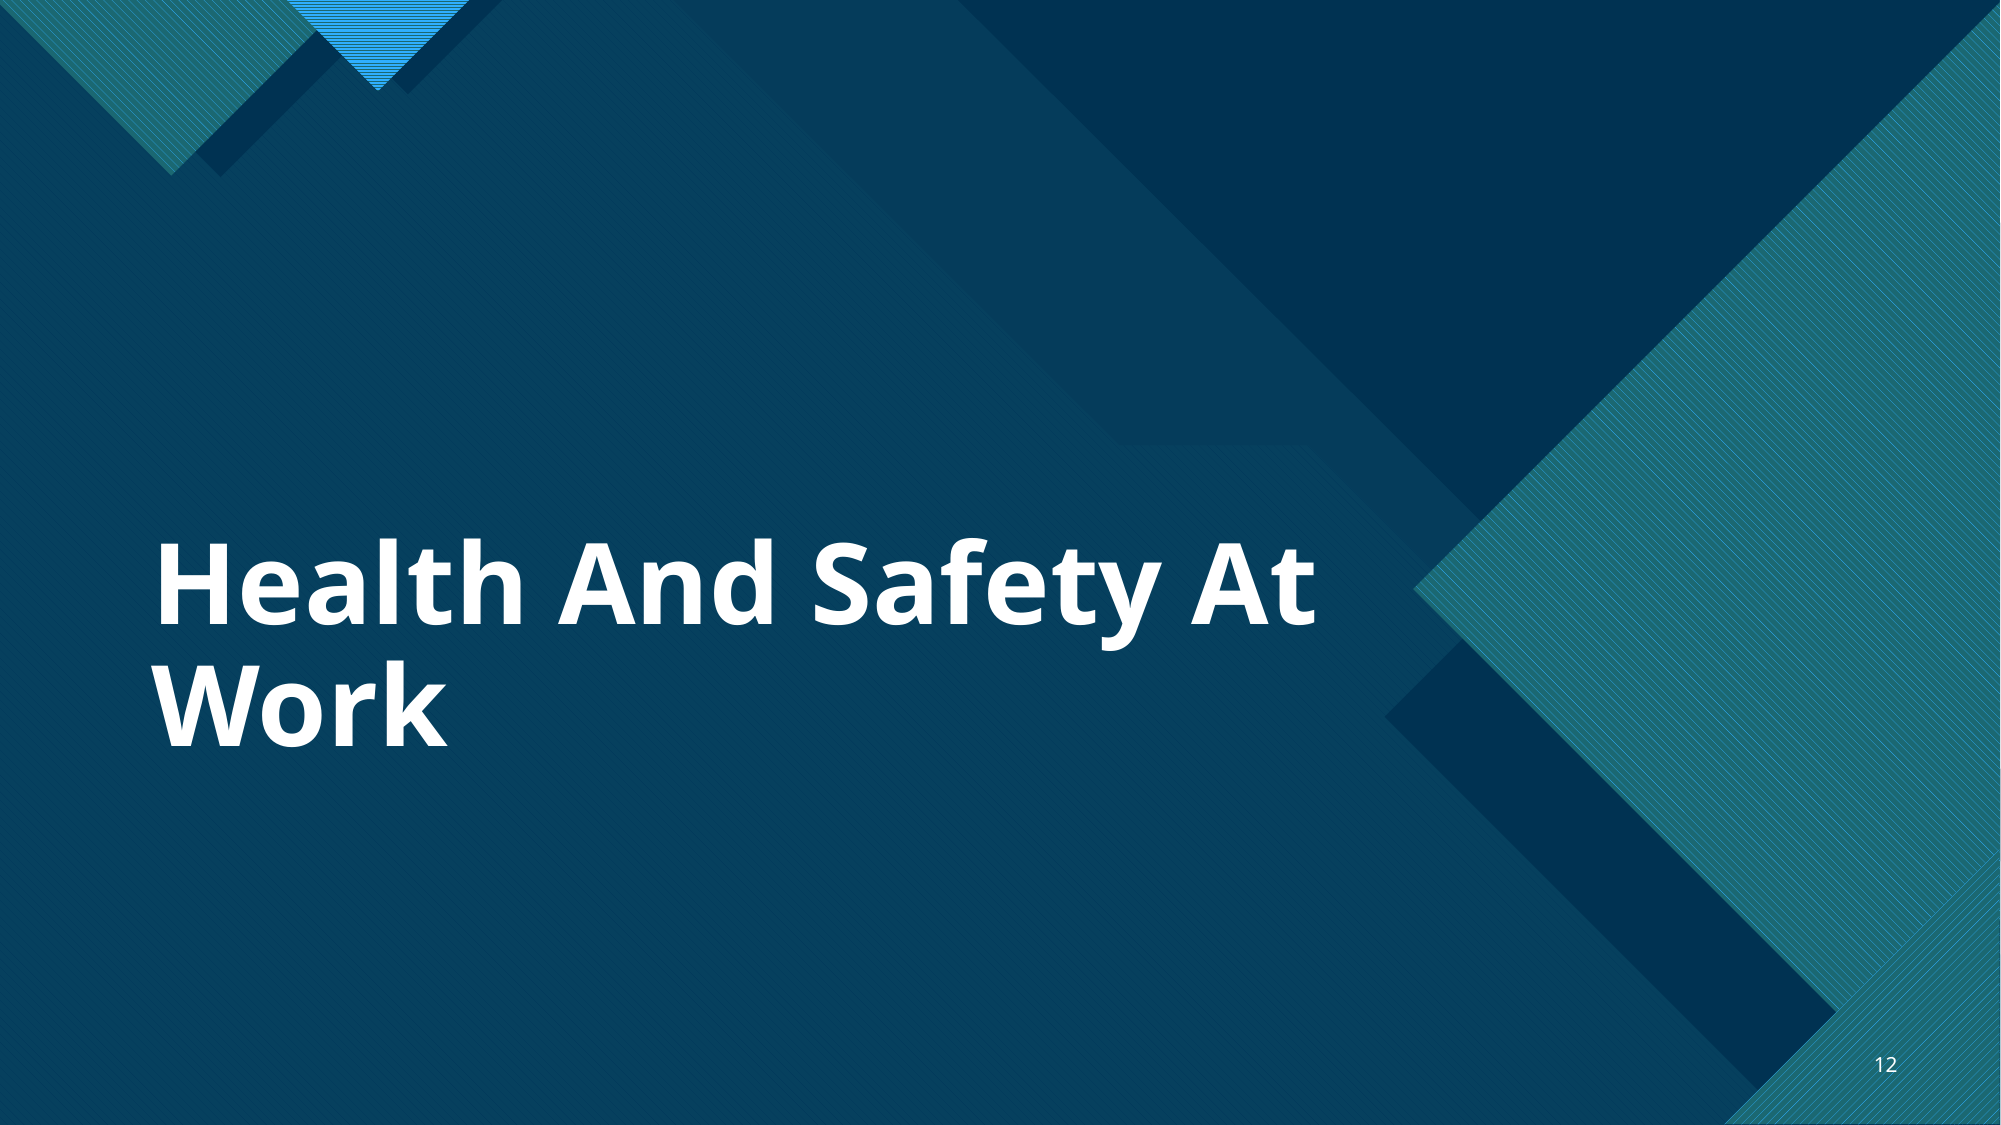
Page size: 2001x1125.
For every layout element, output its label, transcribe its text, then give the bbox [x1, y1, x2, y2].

slide_number 12 [1845, 1035, 1913, 1096]
title Health And Safety At Work [136, 515, 1413, 779]
slide_number 13 [1415, 427, 2001, 1125]
